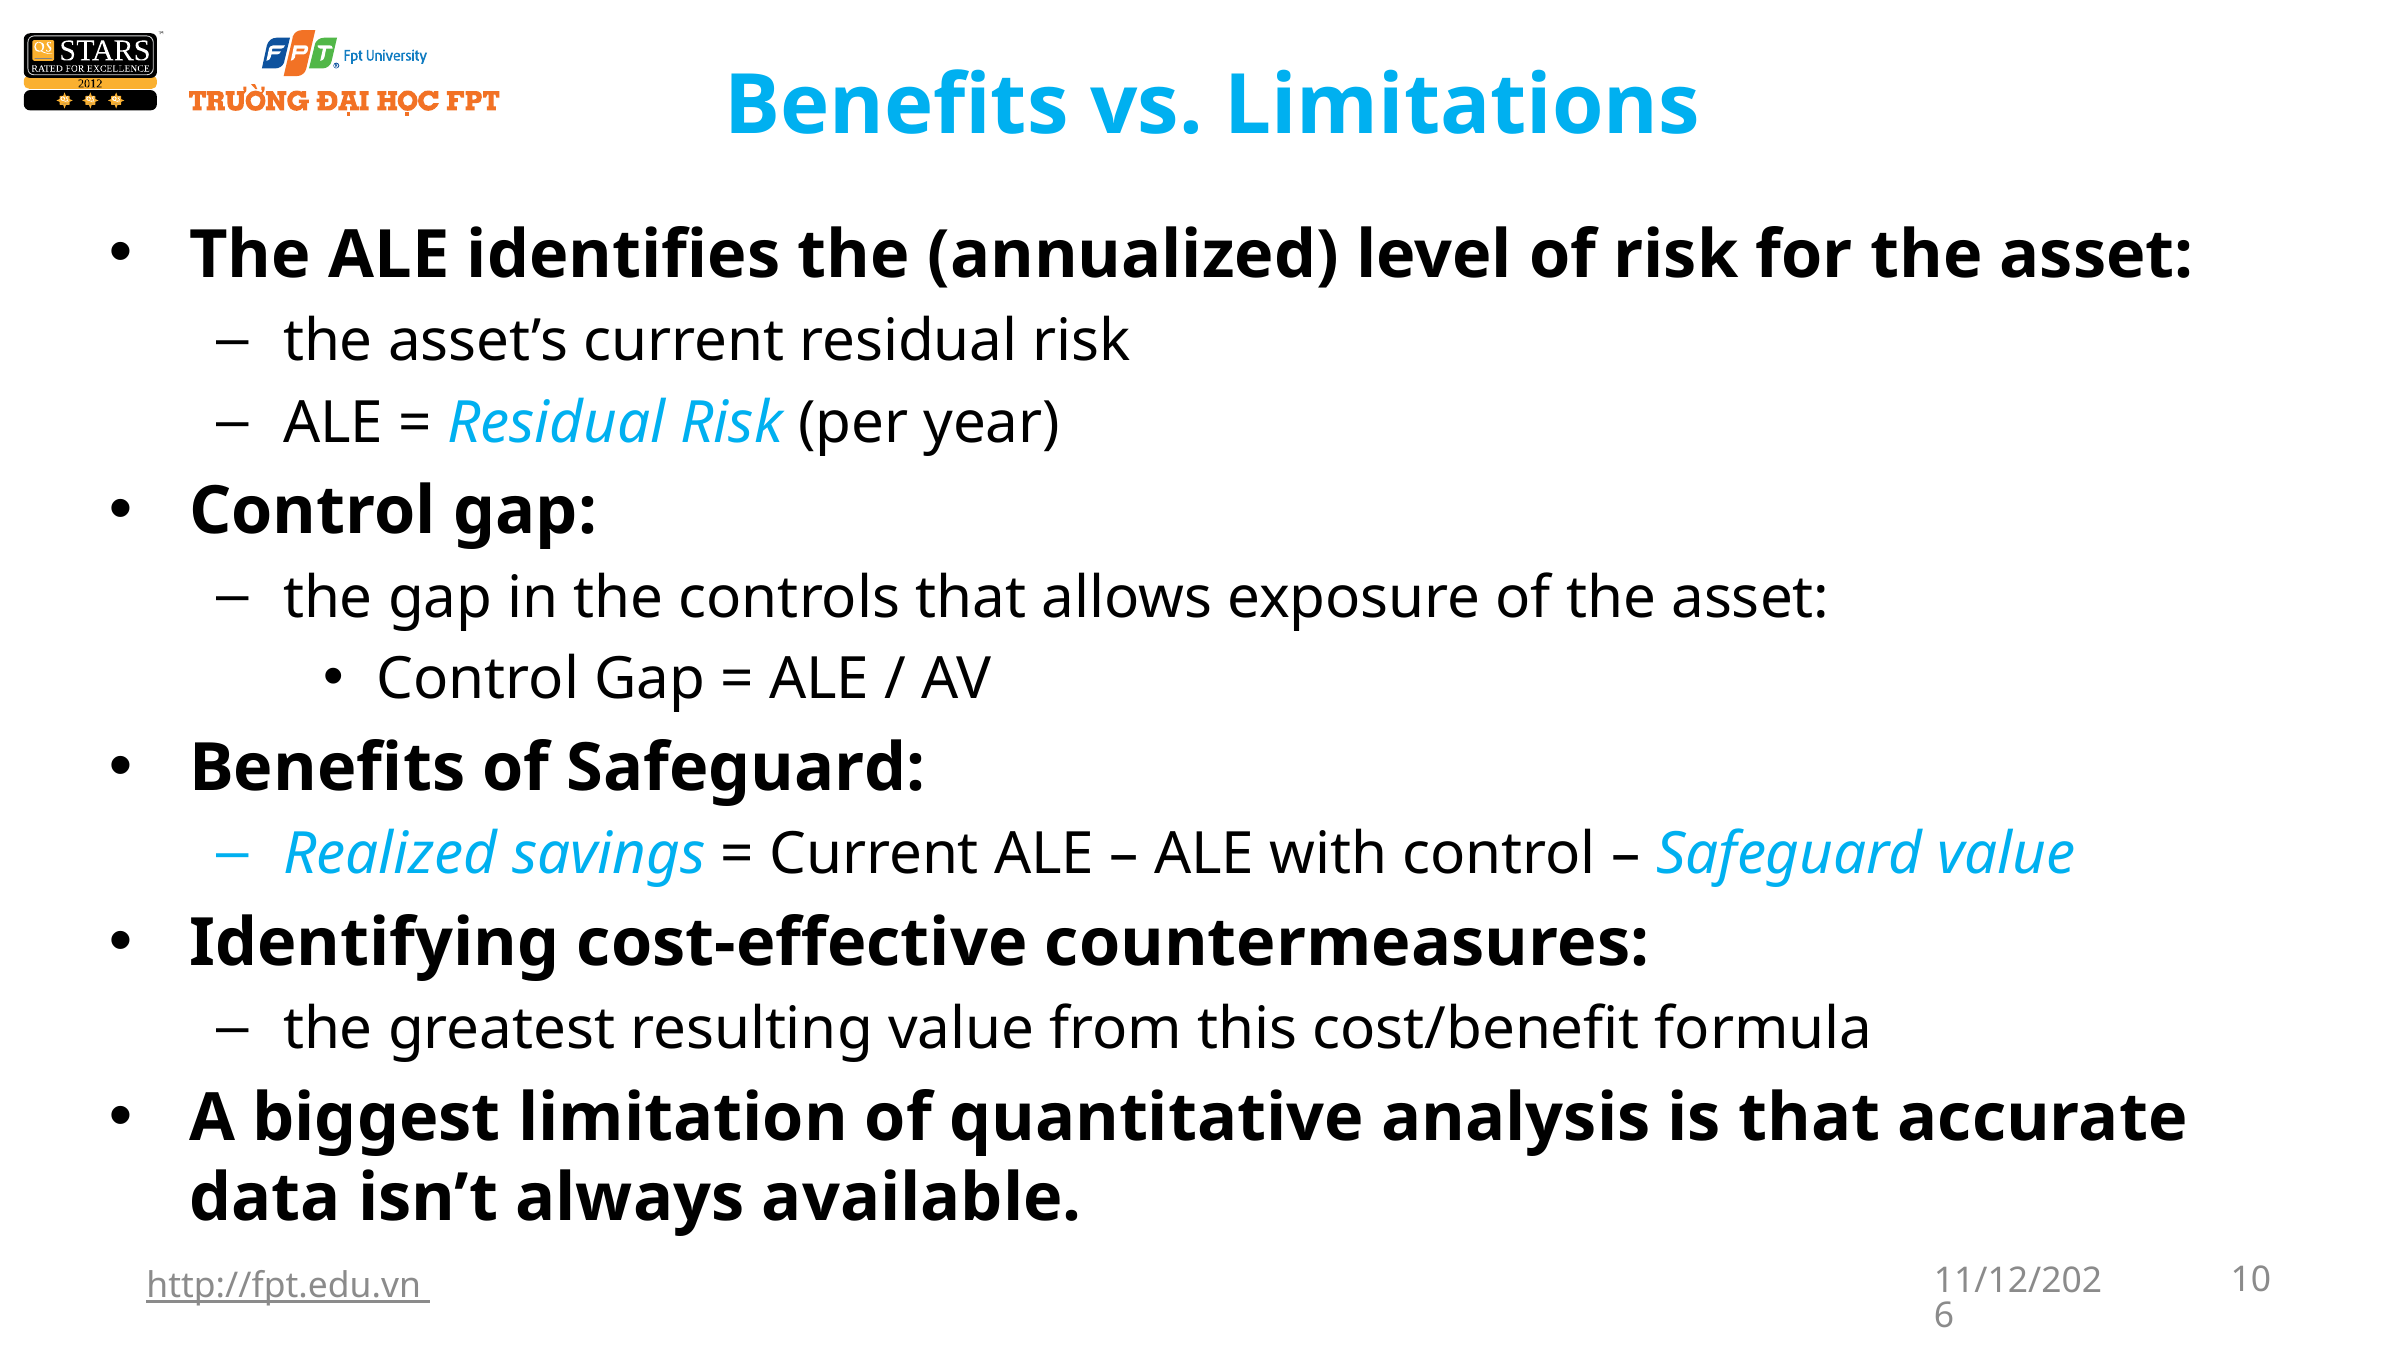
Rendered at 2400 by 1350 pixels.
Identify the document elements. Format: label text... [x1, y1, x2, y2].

slide_number 10 [2175, 1250, 2293, 1312]
title Benefits vs. Limitations [399, 24, 2025, 175]
footer http://fpt.edu.vn [125, 1250, 885, 1322]
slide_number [1912, 1250, 2138, 1313]
list The ALE identifies the (annualized) level of risk for the asset: the asset’s current residual risk ALE = Residual Risk (per year) Control gap: the gap in the controls that allows exposure of the asset: Control Gap = ALE / AV Benefits of Safeguard: Realized savings = Current ALE – ALE with control – Safeguard value Identifying cost-effective countermeasures: the greatest resulting value from this cost/benefit formula A biggest limitation of quantitative analysis is that accurate data isn’t always available. [87, 200, 2325, 1283]
